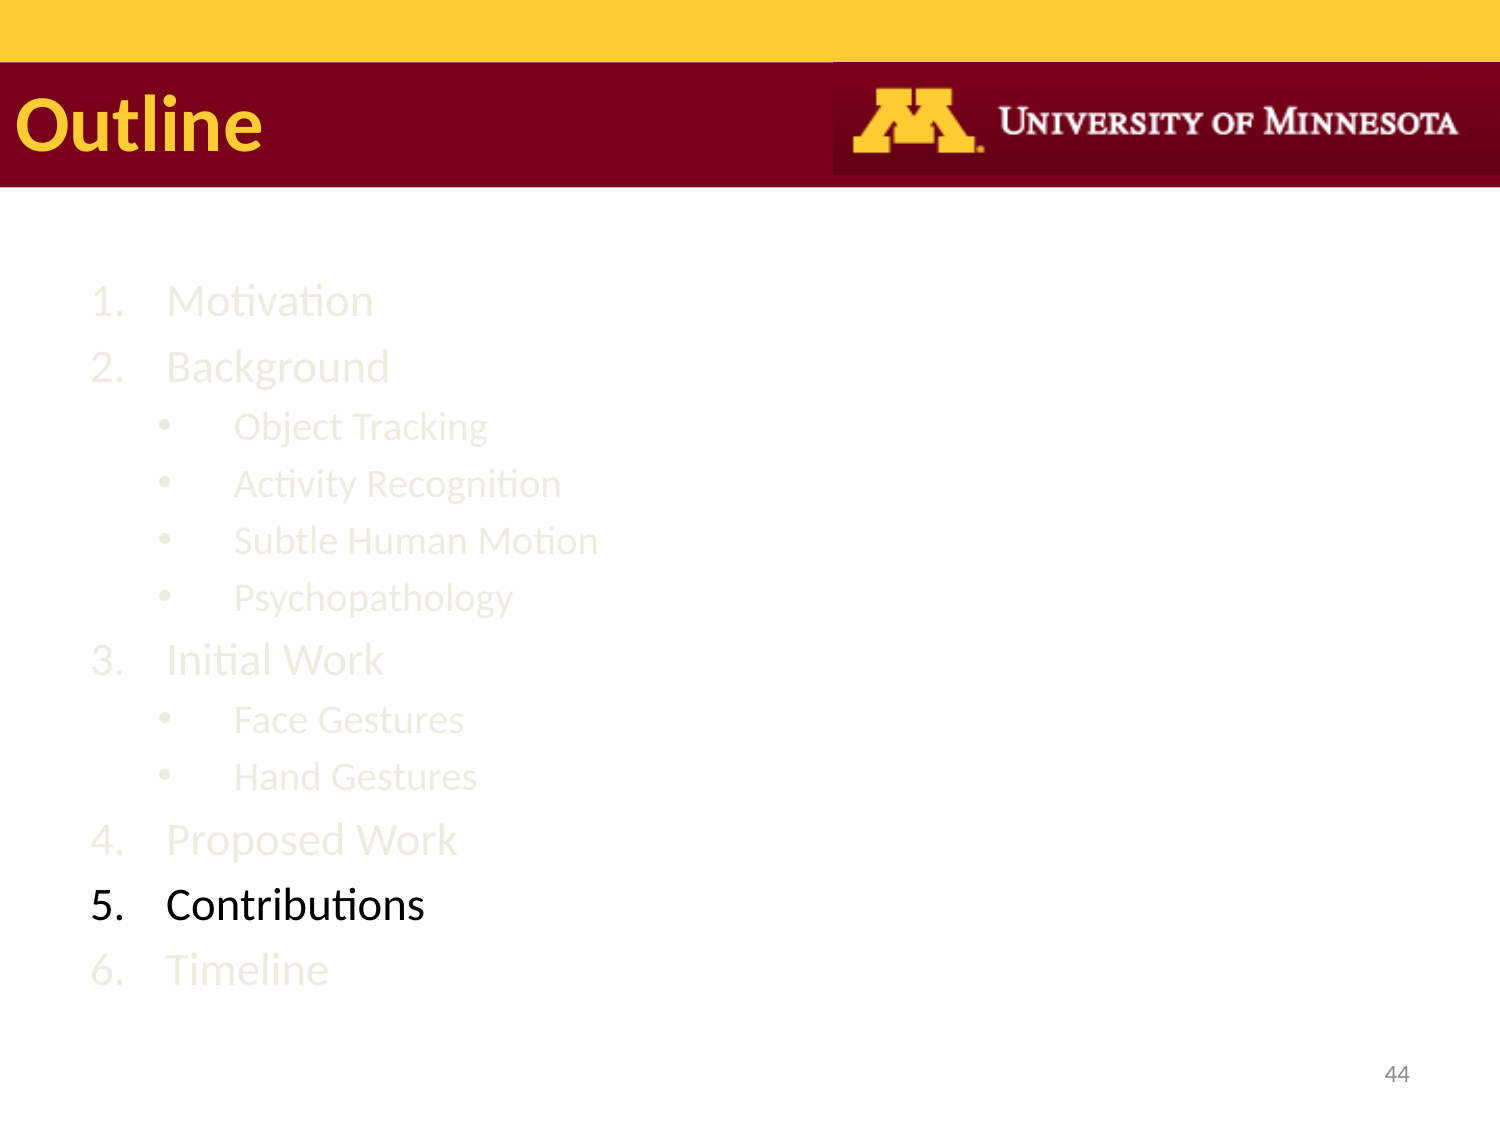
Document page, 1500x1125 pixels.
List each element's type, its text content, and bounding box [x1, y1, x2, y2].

slide_number 44 [1074, 1042, 1425, 1103]
list Motivation Background Object Tracking Activity Recognition Subtle Human Motion Psychopathology Initial Work Face Gestures Hand Gestures Proposed Work Contributions Timeline [75, 262, 1425, 1005]
title Outline [0, 62, 850, 175]
picture [850, 62, 1500, 175]
